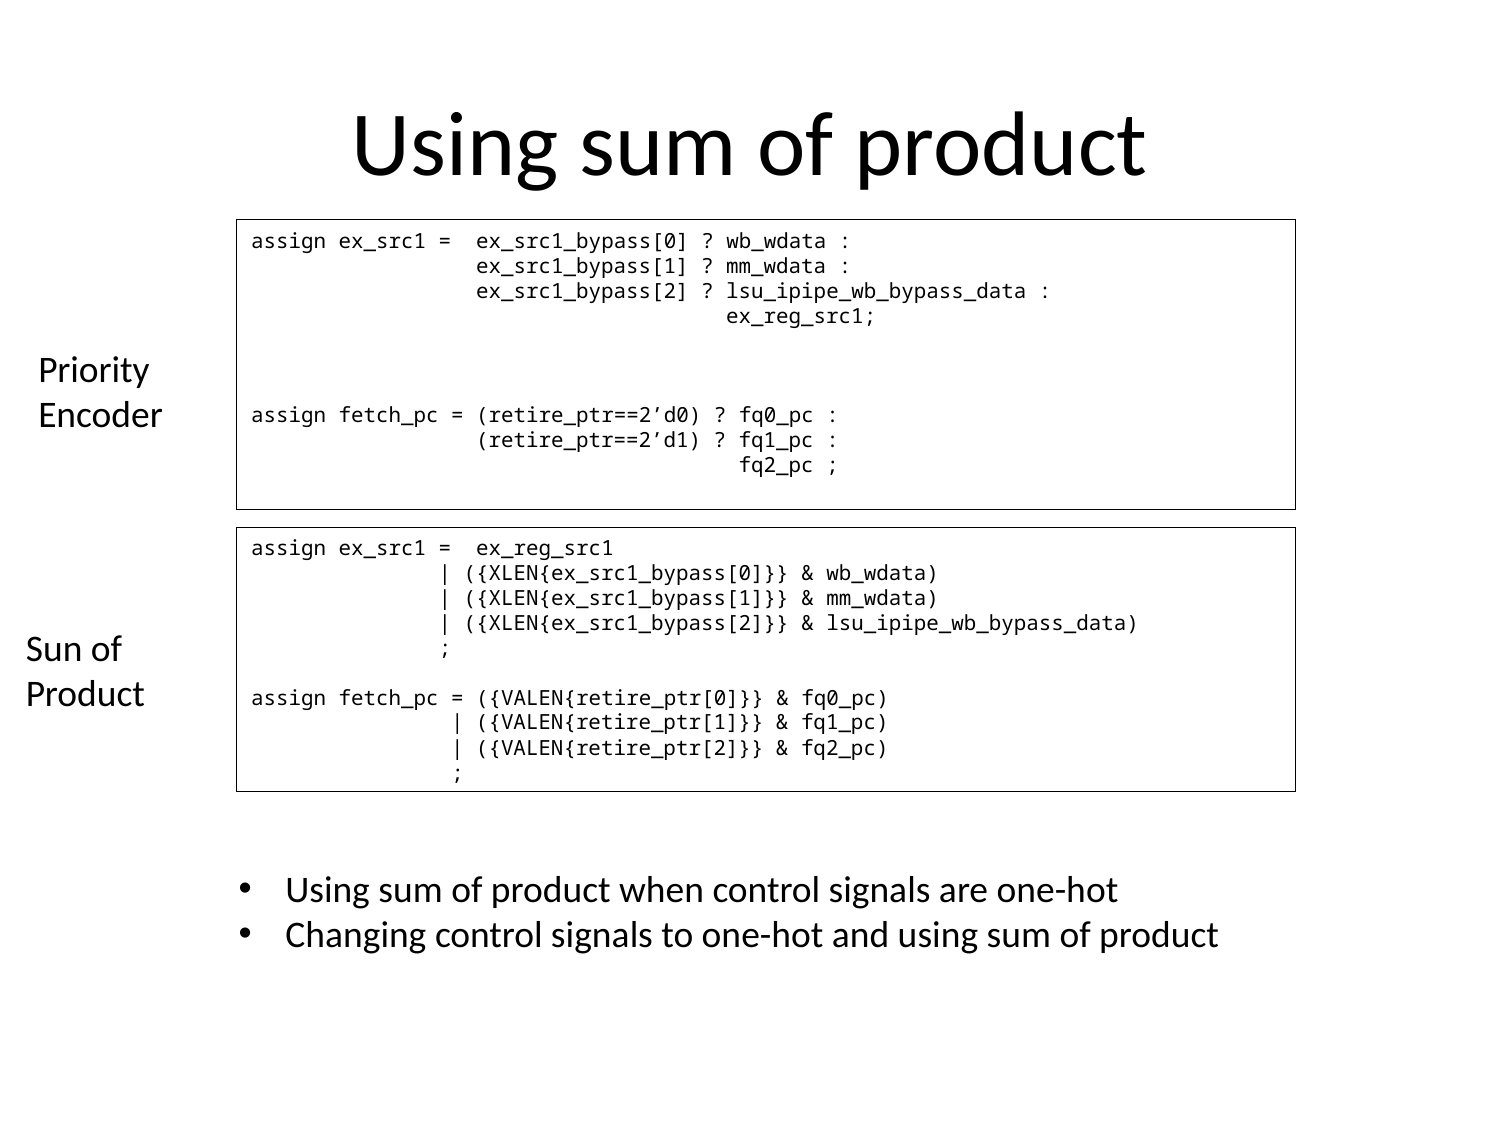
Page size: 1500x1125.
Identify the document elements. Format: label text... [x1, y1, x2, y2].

text_box Sun of Product [11, 616, 224, 721]
text_box assign ex_src1 = ex_src1_bypass[0] ? wb_wdata : ex_src1_bypass[1] ? mm_wdata : ex_src1_bypass[2] ? lsu_ipipe_wb_bypass_data : ex_reg_src1; assign fetch_pc = (retire_ptr==2’d0) ? fq0_pc : (retire_ptr==2’d1) ? fq1_pc : fq2_pc ; [236, 219, 1296, 510]
text_box assign ex_src1 = ex_reg_src1 | ({XLEN{ex_src1_bypass[0]}} & wb_wdata) | ({XLEN{ex_src1_bypass[1]}} & mm_wdata) | ({XLEN{ex_src1_bypass[2]}} & lsu_ipipe_wb_bypass_data) ; assign fetch_pc = ({VALEN{retire_ptr[0]}} & fq0_pc) | ({VALEN{retire_ptr[1]}} & fq1_pc) | ({VALEN{retire_ptr[2]}} & fq2_pc) ; [236, 527, 1296, 792]
text_box Priority Encoder [23, 338, 237, 443]
text_box Using sum of product when control signals are one-hot Changing control signals to one-hot and using sum of product [223, 857, 1287, 1008]
title Using sum of product [75, 45, 1425, 233]
